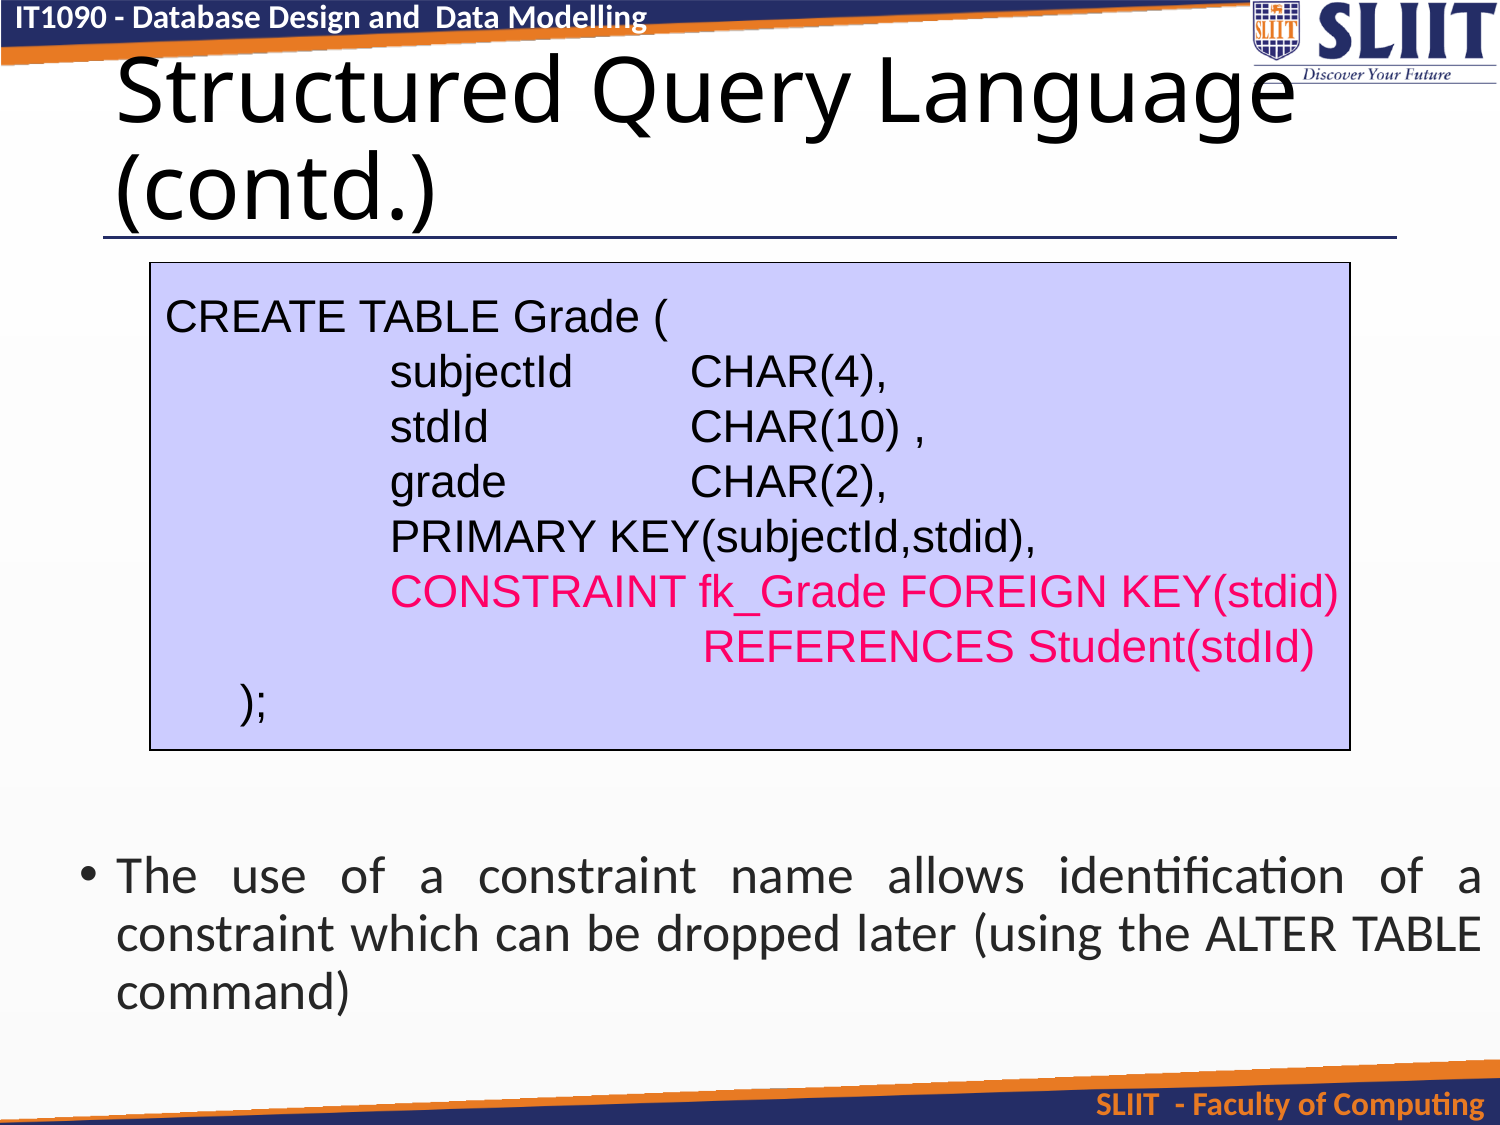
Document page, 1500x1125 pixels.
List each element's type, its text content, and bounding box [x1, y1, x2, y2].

list The use of a constraint name allows identification of a constraint which can be dropped later (using the ALTER TABLE command) [64, 362, 1500, 1031]
text_box CREATE TABLE Grade ( subjectId CHAR(4), stdId CHAR(10) , grade CHAR(2), PRIMARY KEY(subjectId,stdid), CONSTRAINT fk_Grade FOREIGN KEY(stdid) REFERENCES Student(stdId) ); [149, 262, 1350, 750]
picture [2, 2, 1249, 75]
title Structured Query Language (contd.) [100, 35, 1478, 248]
picture [1250, 0, 1500, 84]
picture [0, 1050, 1500, 1125]
